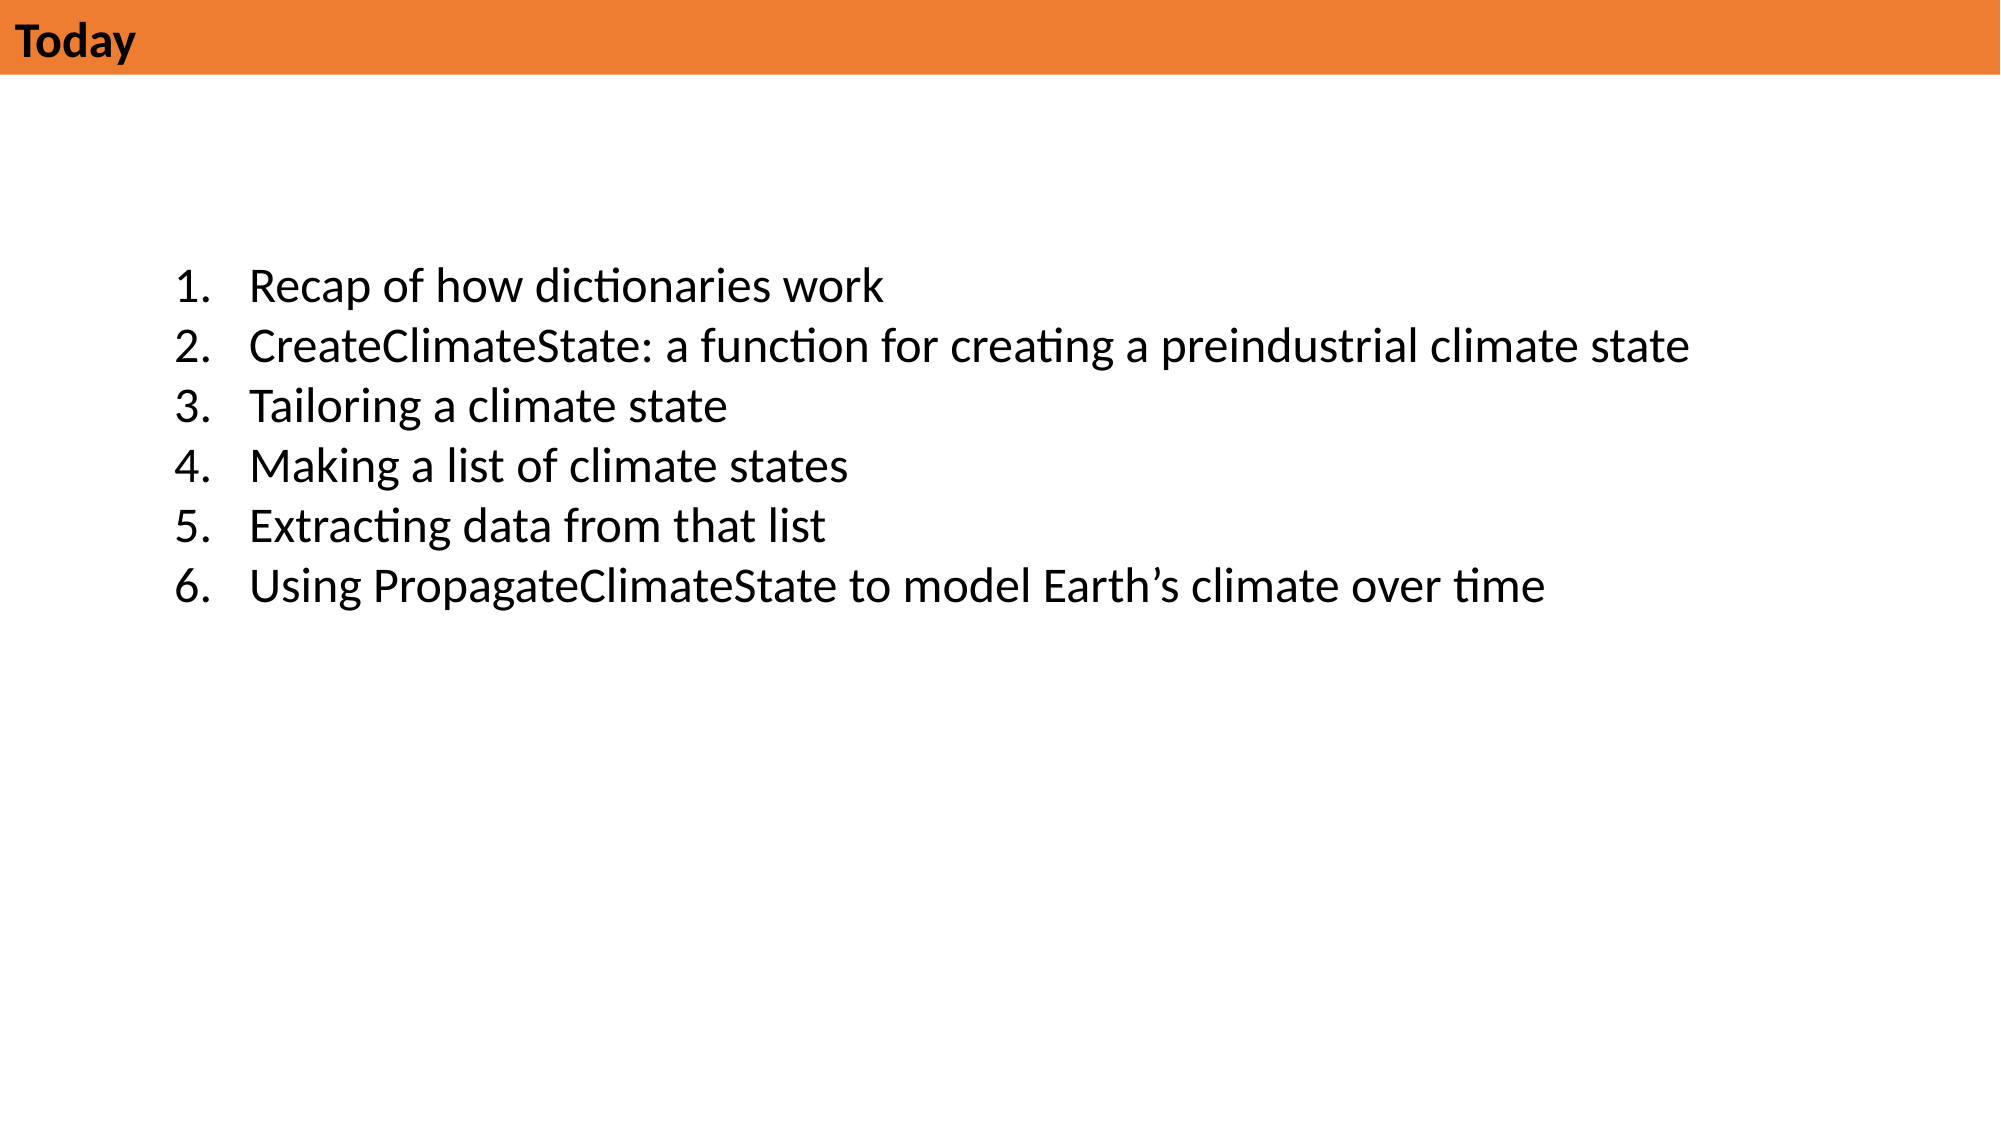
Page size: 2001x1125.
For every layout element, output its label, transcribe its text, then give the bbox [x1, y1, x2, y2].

text_box Recap of how dictionaries work CreateClimateState: a function for creating a preindustrial climate state Tailoring a climate state Making a list of climate states Extracting data from that list Using PropagateClimateState to model Earth’s climate over time [159, 245, 1840, 621]
text_box Today [0, 0, 2000, 75]
